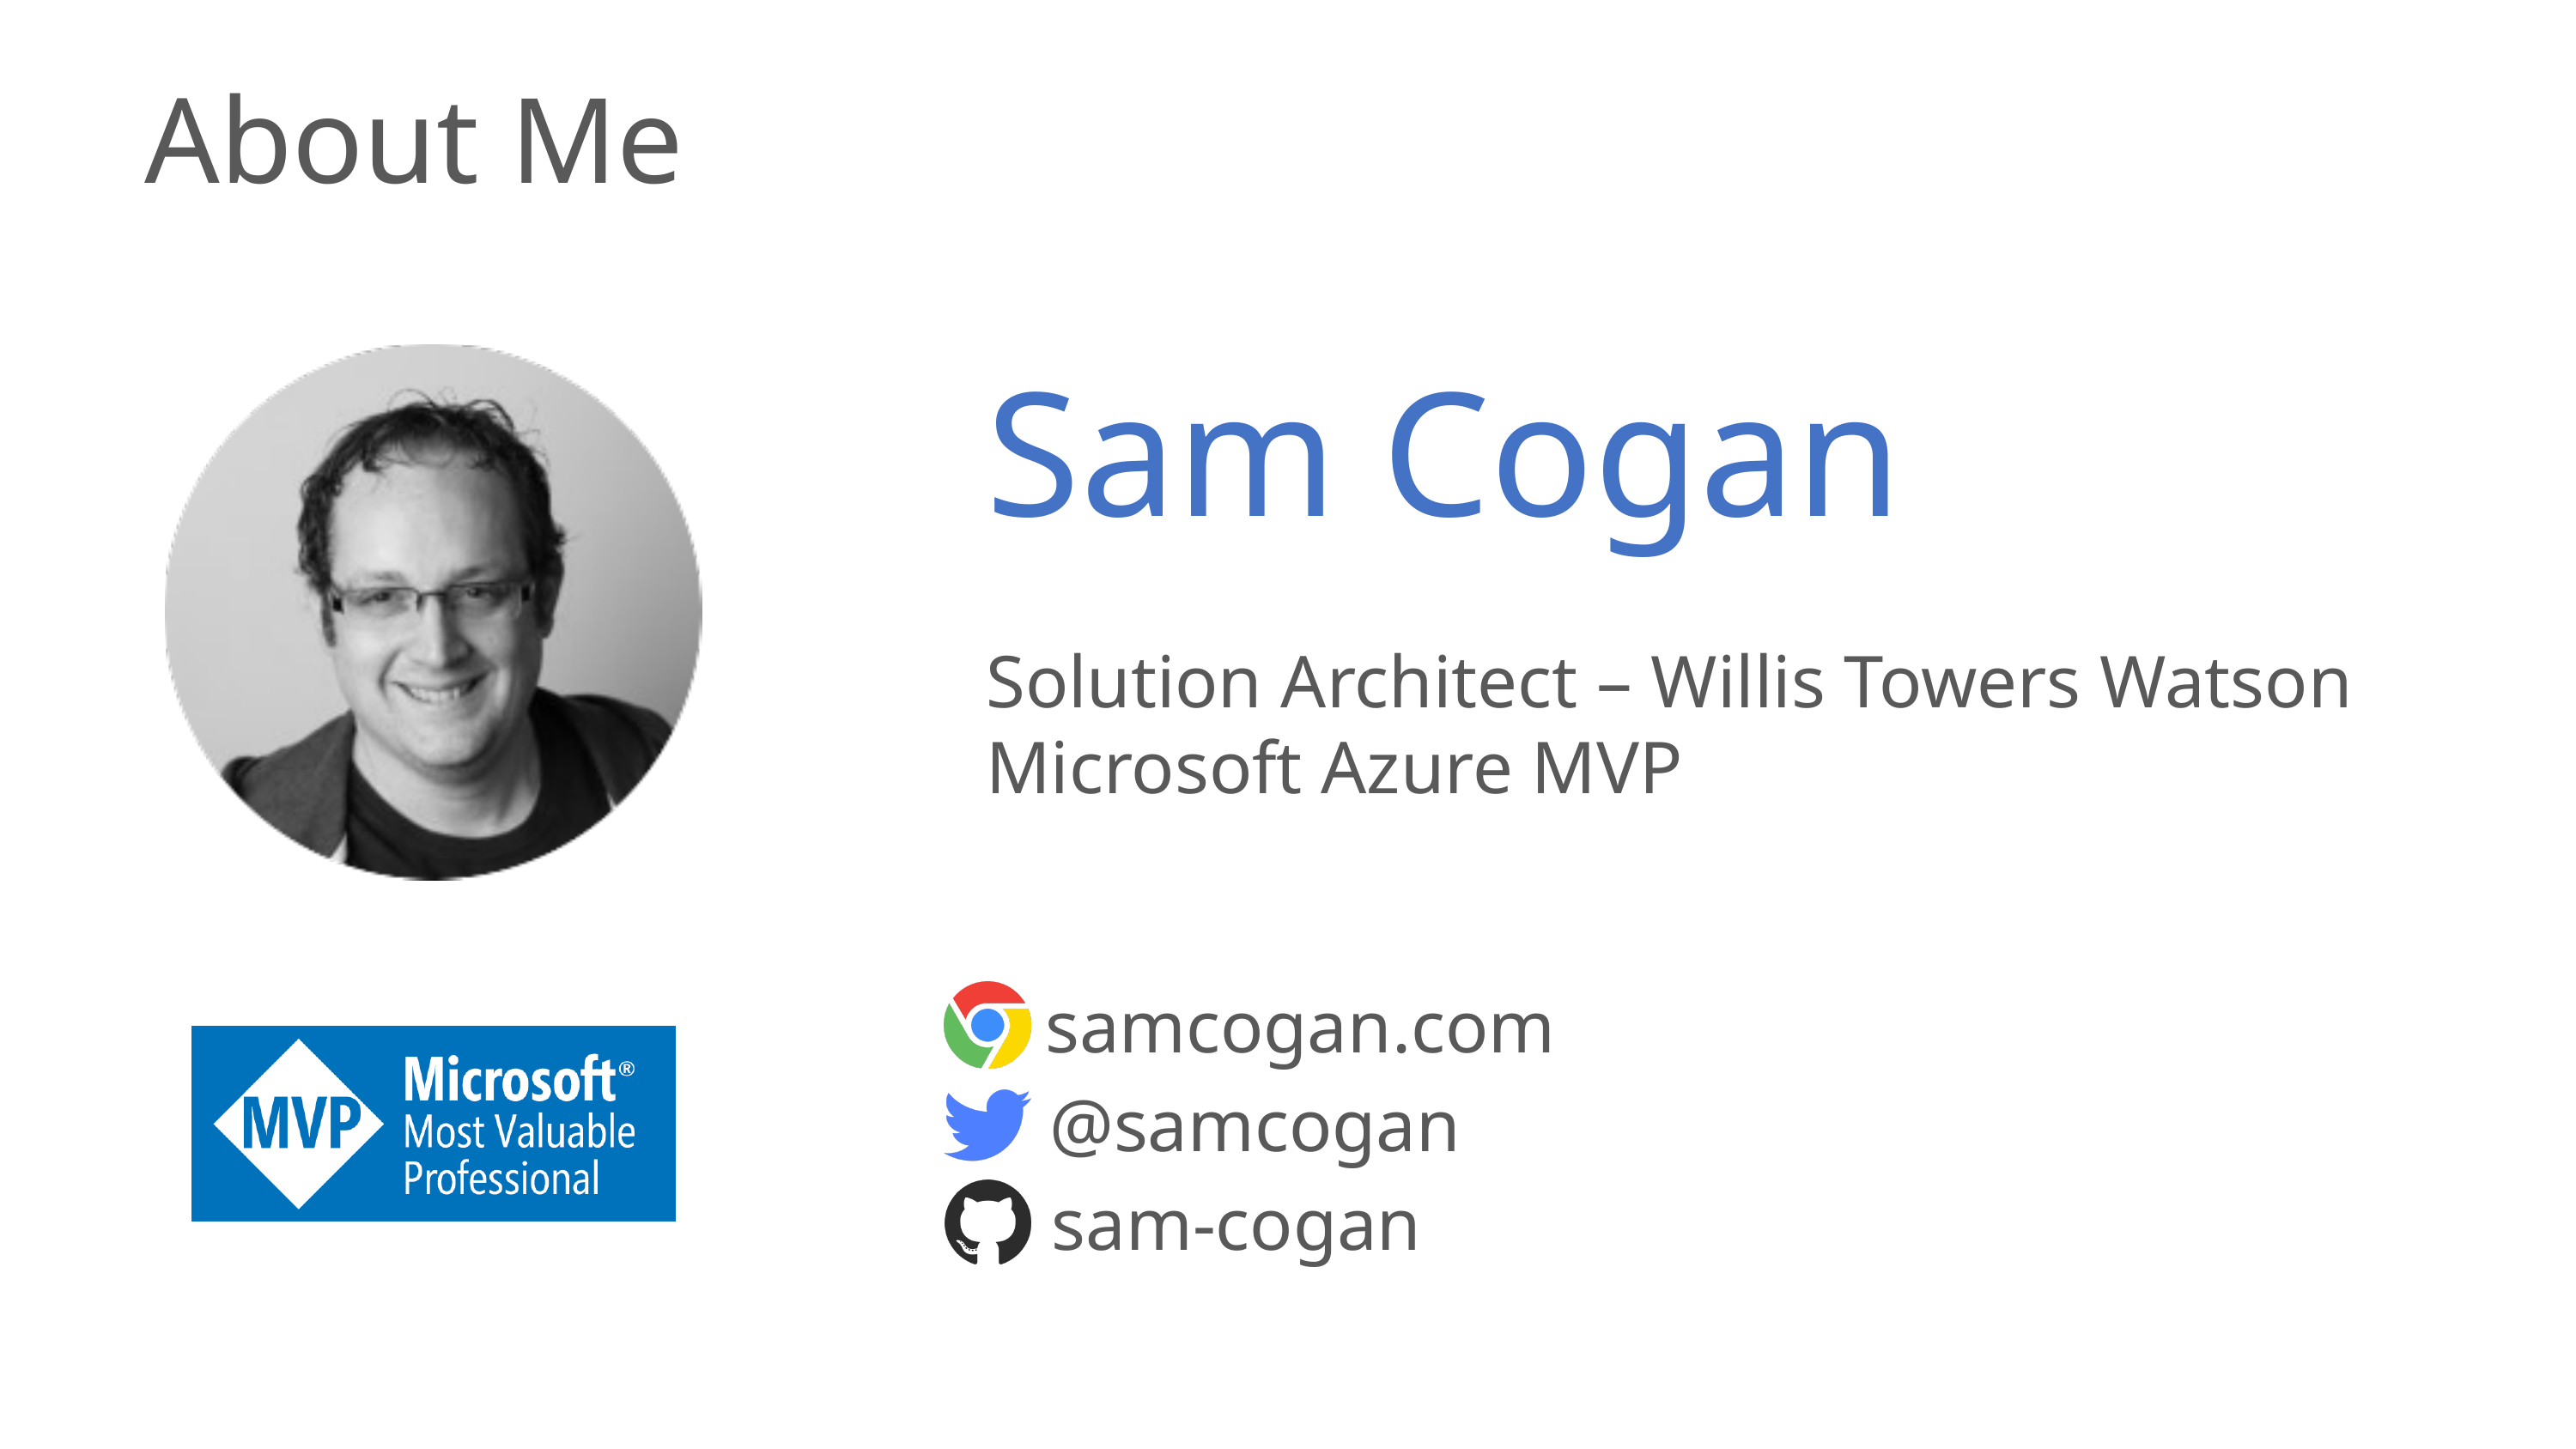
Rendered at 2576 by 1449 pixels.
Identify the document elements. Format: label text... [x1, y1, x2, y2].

text_box samcogan.com [1045, 981, 1844, 1068]
picture [165, 344, 702, 881]
picture [191, 1026, 676, 1222]
text_box Sam Cogan Solution Architect – Willis Towers Watson Microsoft Azure MVP [986, 344, 2354, 809]
picture [945, 1179, 1031, 1266]
picture [944, 1080, 1031, 1167]
text_box sam-cogan [1051, 1179, 1423, 1265]
title About Me [131, 75, 2445, 317]
text_box @samcogan [1049, 1080, 1461, 1167]
picture [944, 981, 1031, 1069]
